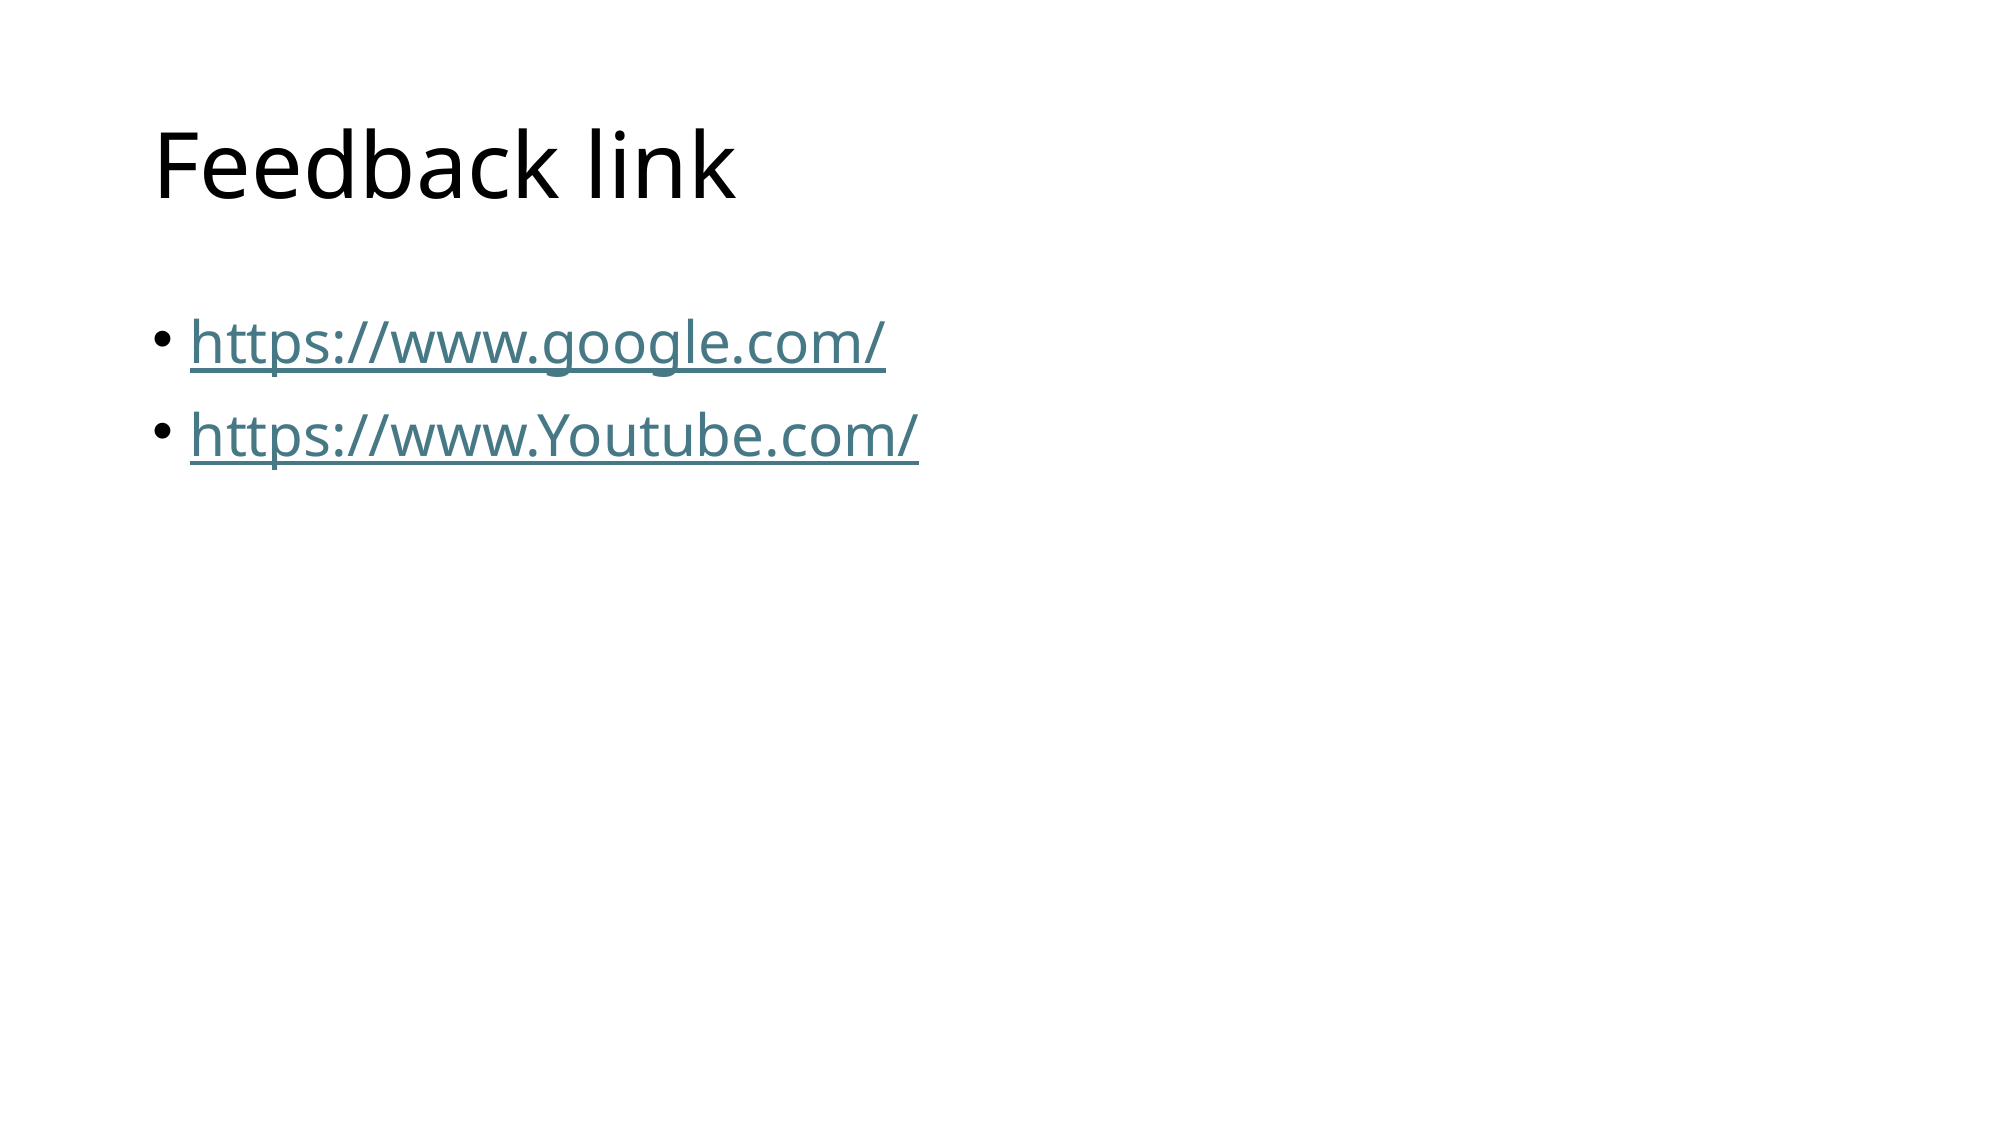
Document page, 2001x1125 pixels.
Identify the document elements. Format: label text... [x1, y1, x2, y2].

title Feedback link [137, 59, 1863, 278]
list https://www.google.com/ https://www.Youtube.com/ [137, 299, 1863, 1014]
